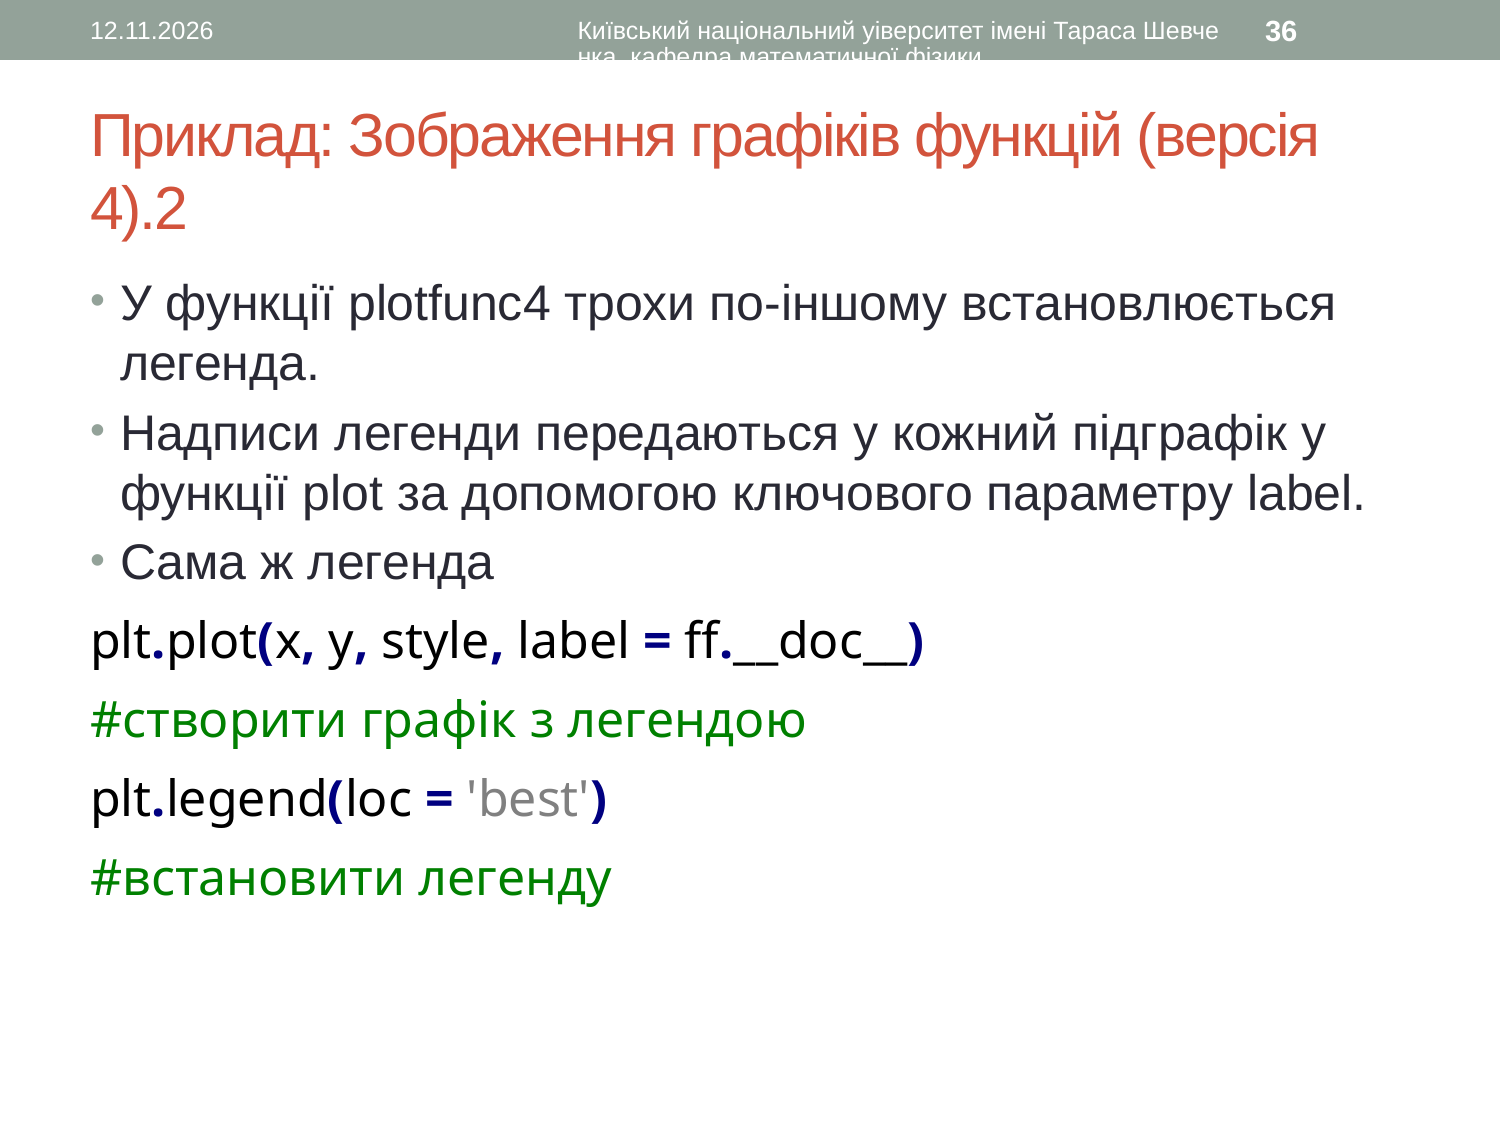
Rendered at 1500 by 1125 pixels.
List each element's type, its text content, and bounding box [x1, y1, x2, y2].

title Приклад: Зображення графіків функцій (версія 4).2 [75, 87, 1425, 250]
list У функції plotfunc4 трохи по-іншому встановлюється легенда. Надписи легенди передаються у кожний підграфік у функції plot за допомогою ключового параметру label. Сама ж легенда plt.plot(x, y, style, label = ff.__doc__) #створити графік з легендою plt.legend(loc = 'best') #встановити легенду [75, 262, 1425, 1063]
footer Київський національний уіверситет імені Тараса Шевченка, кафедра математичної фізики [562, 3, 1238, 57]
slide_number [75, 3, 550, 57]
slide_number 36 [1250, 3, 1425, 57]
